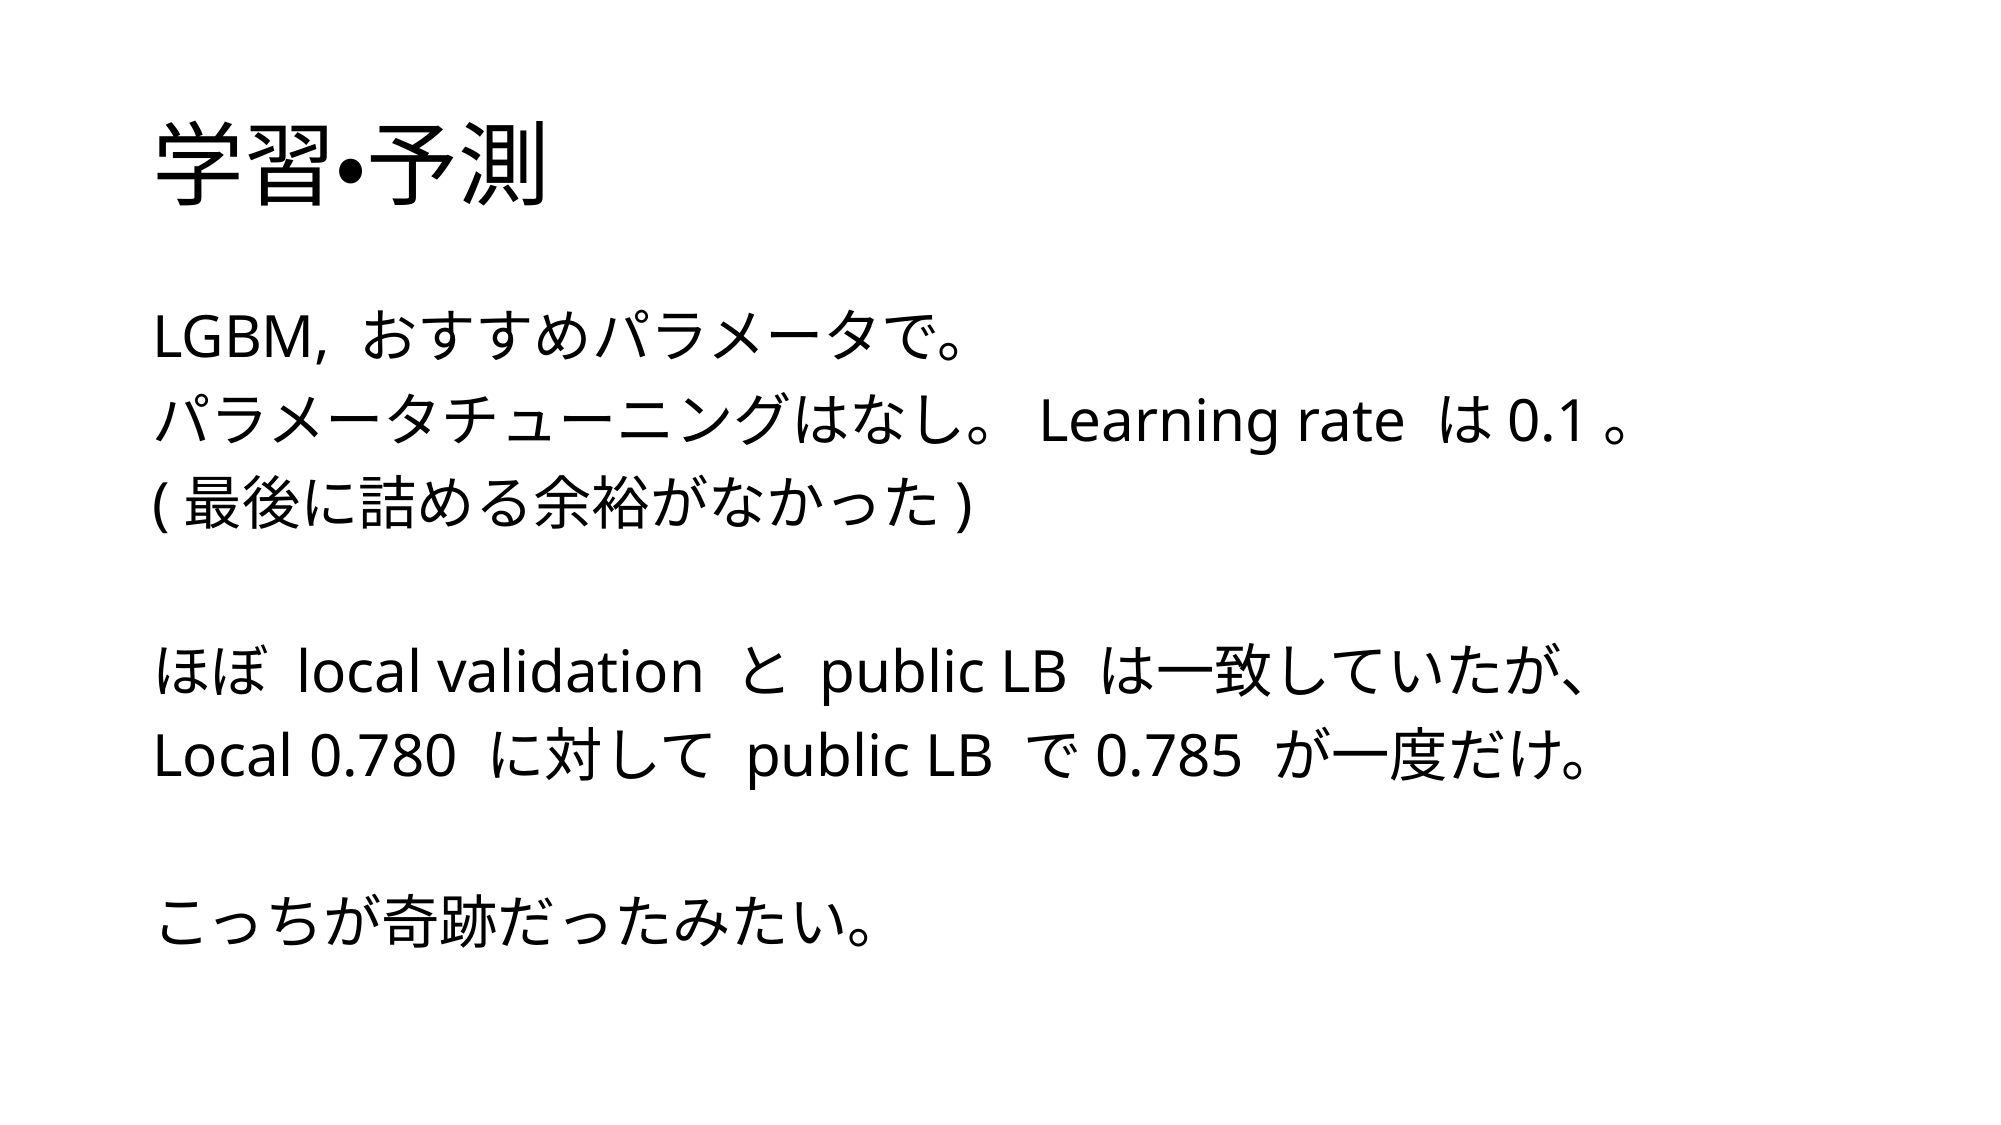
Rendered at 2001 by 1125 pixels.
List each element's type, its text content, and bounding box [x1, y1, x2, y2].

title 学習・予測 [137, 59, 1863, 278]
list LGBM, おすすめパラメータで。 パラメータチューニングはなし。Learning rate は0.1。 (最後に詰める余裕がなかった) ほぼ local validation と public LB は一致していたが、 Local 0.780 に対して public LB で0.785 が一度だけ。 こっちが奇跡だったみたい。 [137, 299, 1863, 1014]
